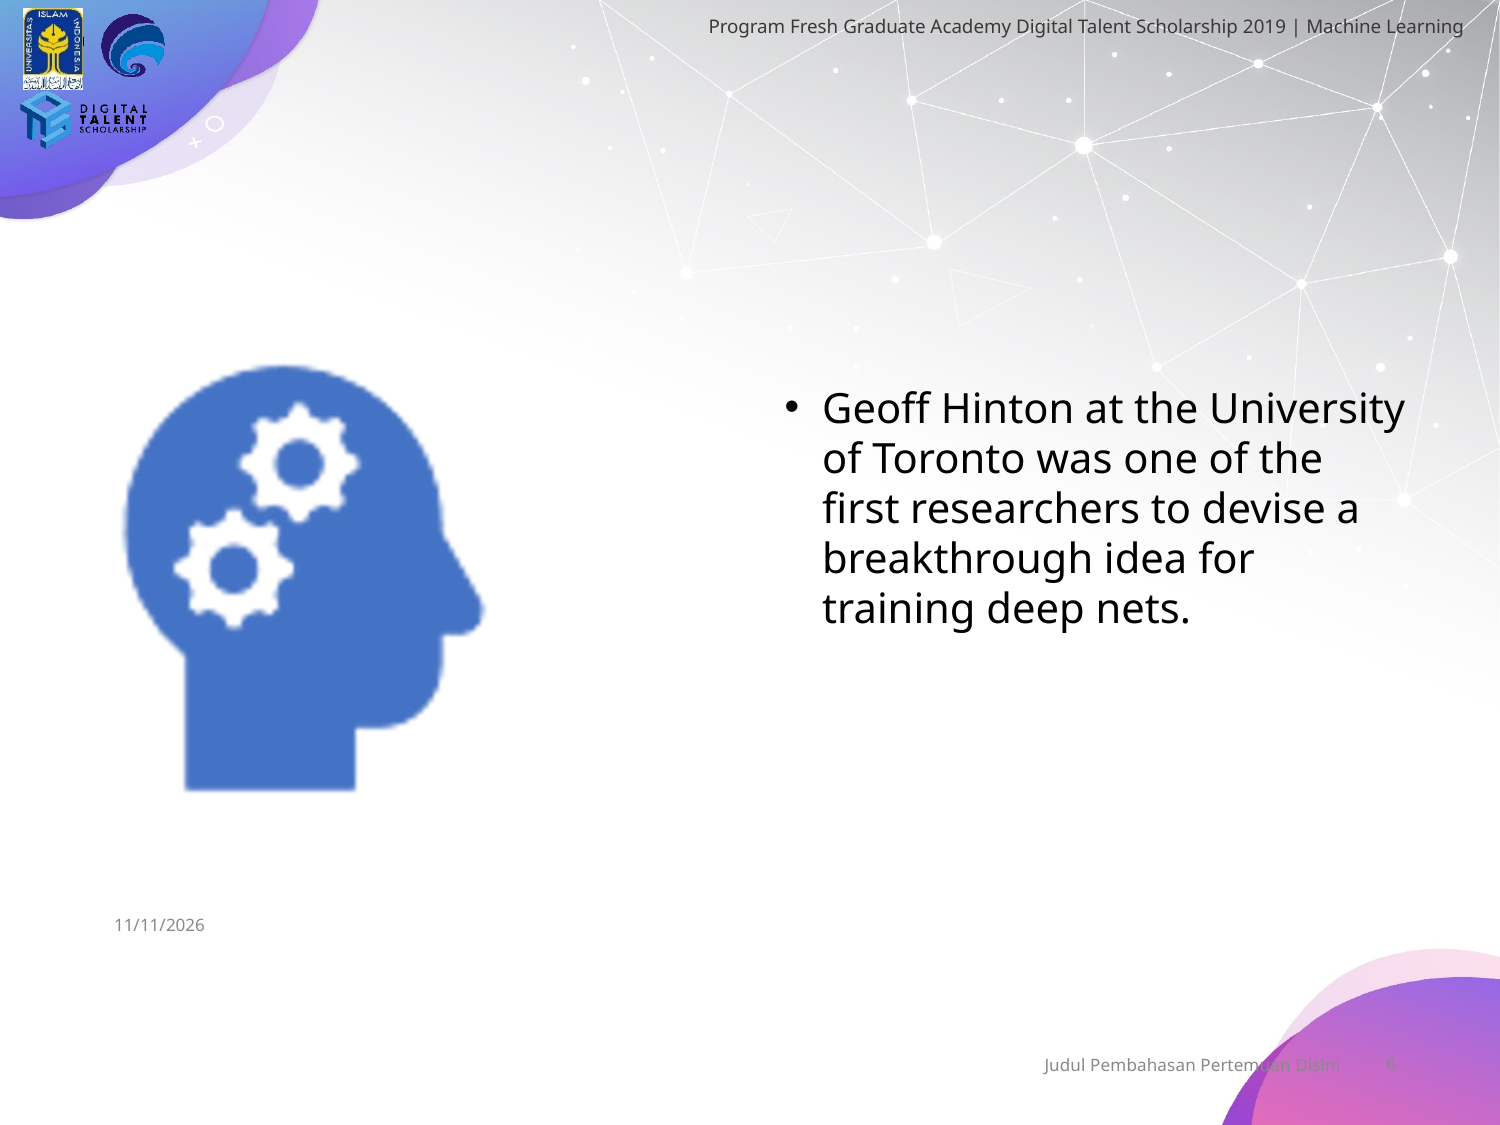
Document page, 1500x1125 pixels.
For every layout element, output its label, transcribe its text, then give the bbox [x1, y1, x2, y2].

picture [0, 0, 1500, 1125]
slide_number 6 [1356, 1045, 1427, 1084]
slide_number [99, 906, 482, 945]
list Geoff Hinton at the University of Toronto was one of the first researchers to devise a breakthrough idea for training deep nets. [769, 266, 1427, 747]
footer Judul Pembahasan Pertemuan Disini [705, 1045, 1356, 1084]
